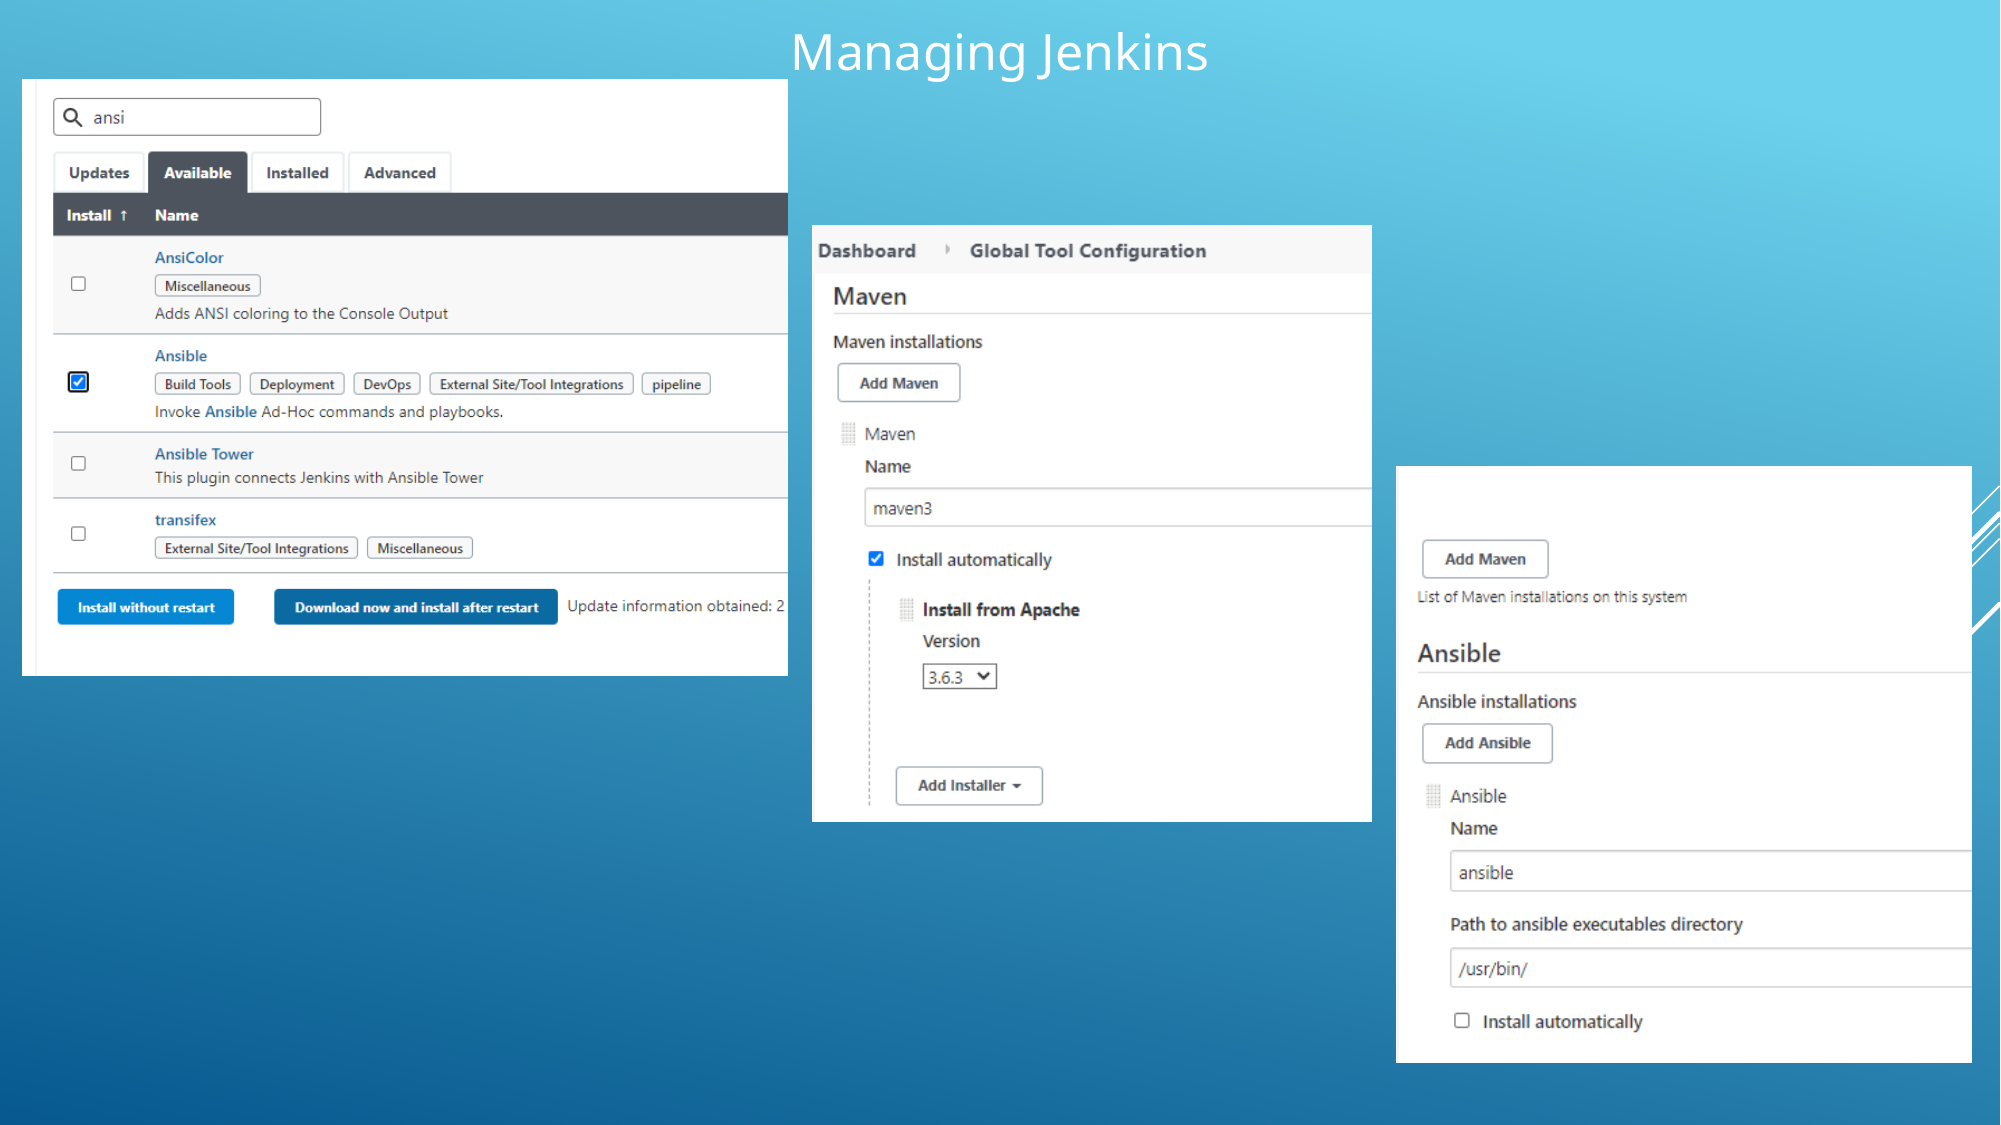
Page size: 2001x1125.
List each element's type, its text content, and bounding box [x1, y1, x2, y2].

picture [811, 225, 1372, 823]
text_box Managing Jenkins [775, 13, 1225, 88]
picture [22, 79, 788, 677]
picture [1396, 466, 1972, 1064]
